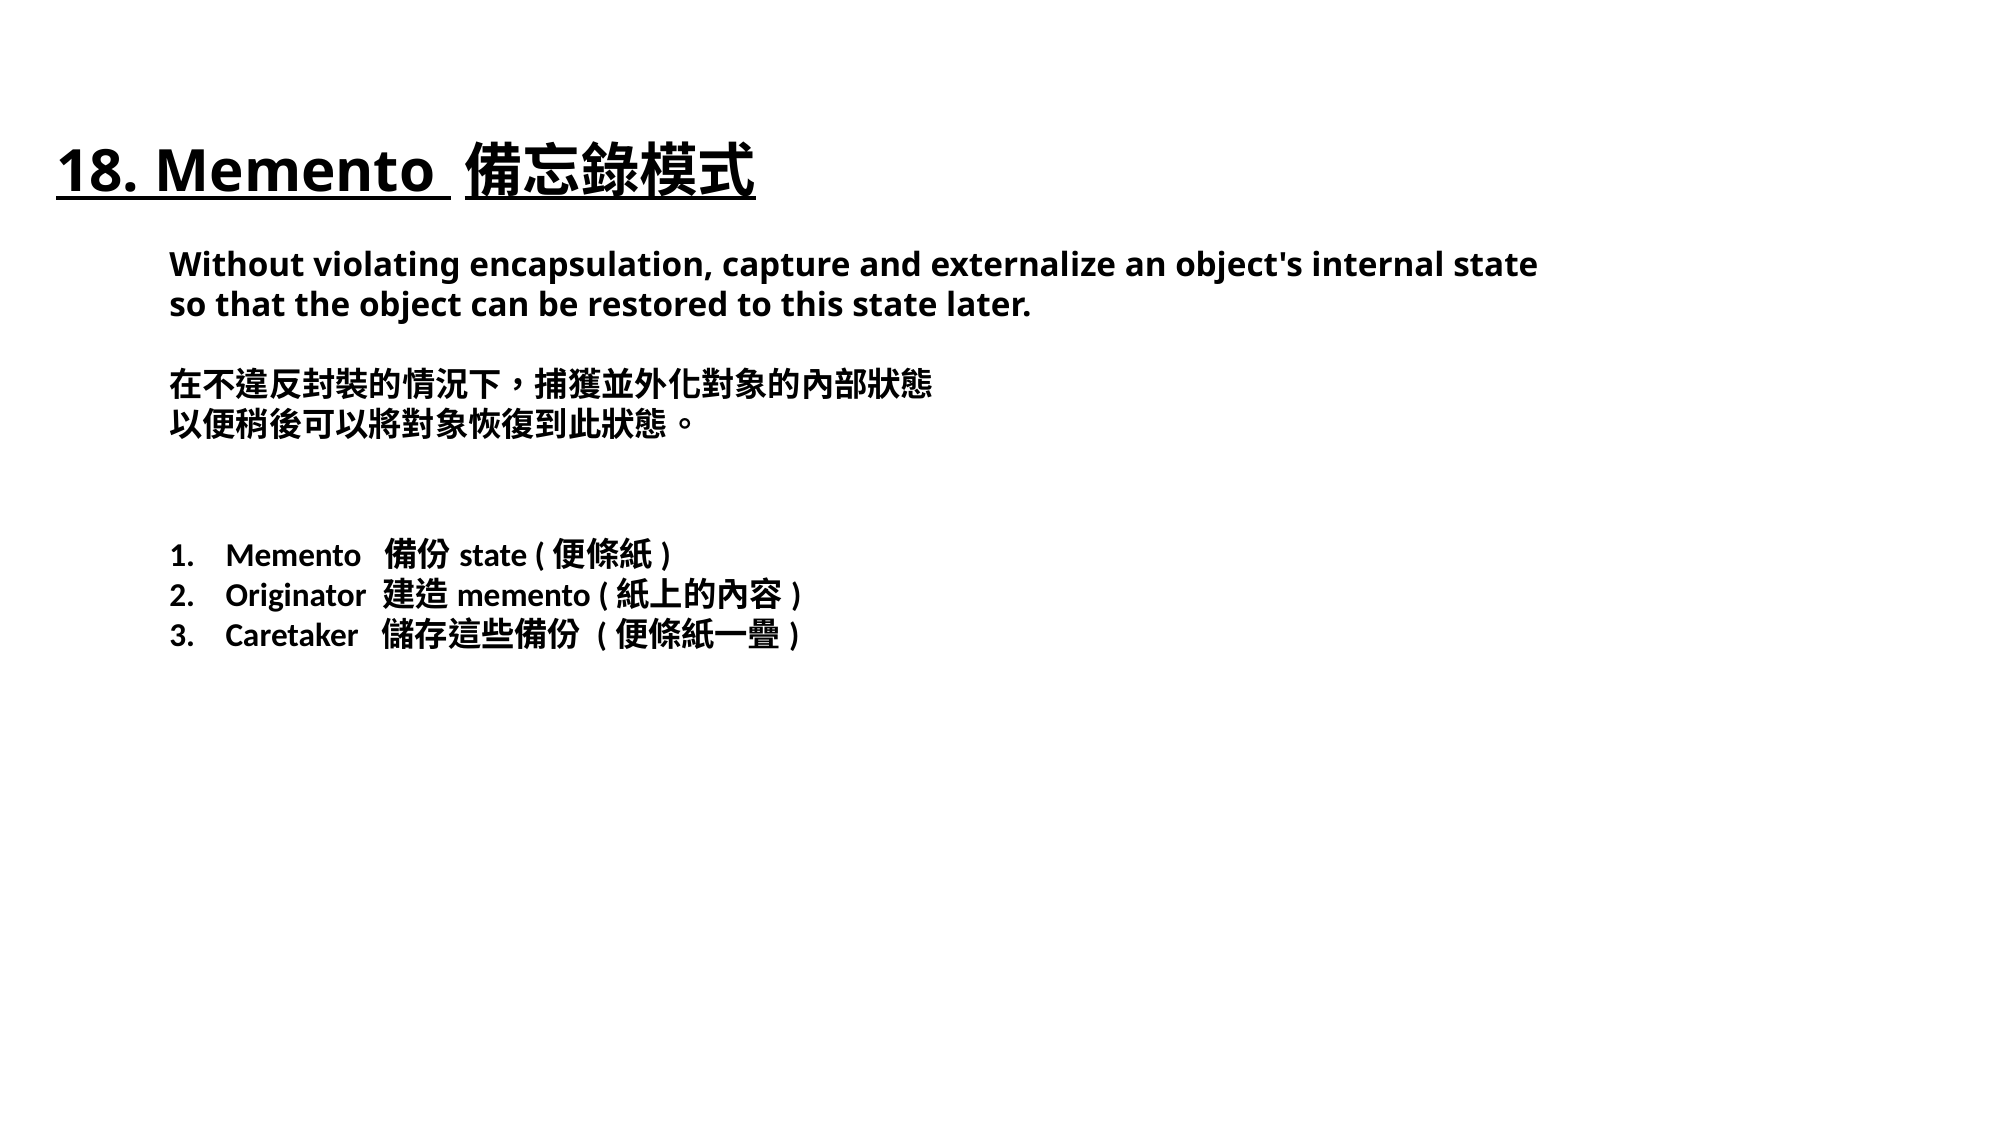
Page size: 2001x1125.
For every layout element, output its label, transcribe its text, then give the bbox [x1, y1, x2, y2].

text_box Without violating encapsulation, capture and externalize an object's internal state so that the object can be restored to this state later. 在不違反封裝的情況下，捕獲並外化對象的內部狀態 以便稍後可以將對象恢復到此狀態。 [154, 236, 1912, 451]
text_box 18. Memento 備忘錄模式 [41, 78, 1125, 212]
text_box Memento 備份state (便條紙) Originator 建造memento (紙上的內容) Caretaker 儲存這些備份 (便條紙一疊) [154, 525, 997, 661]
